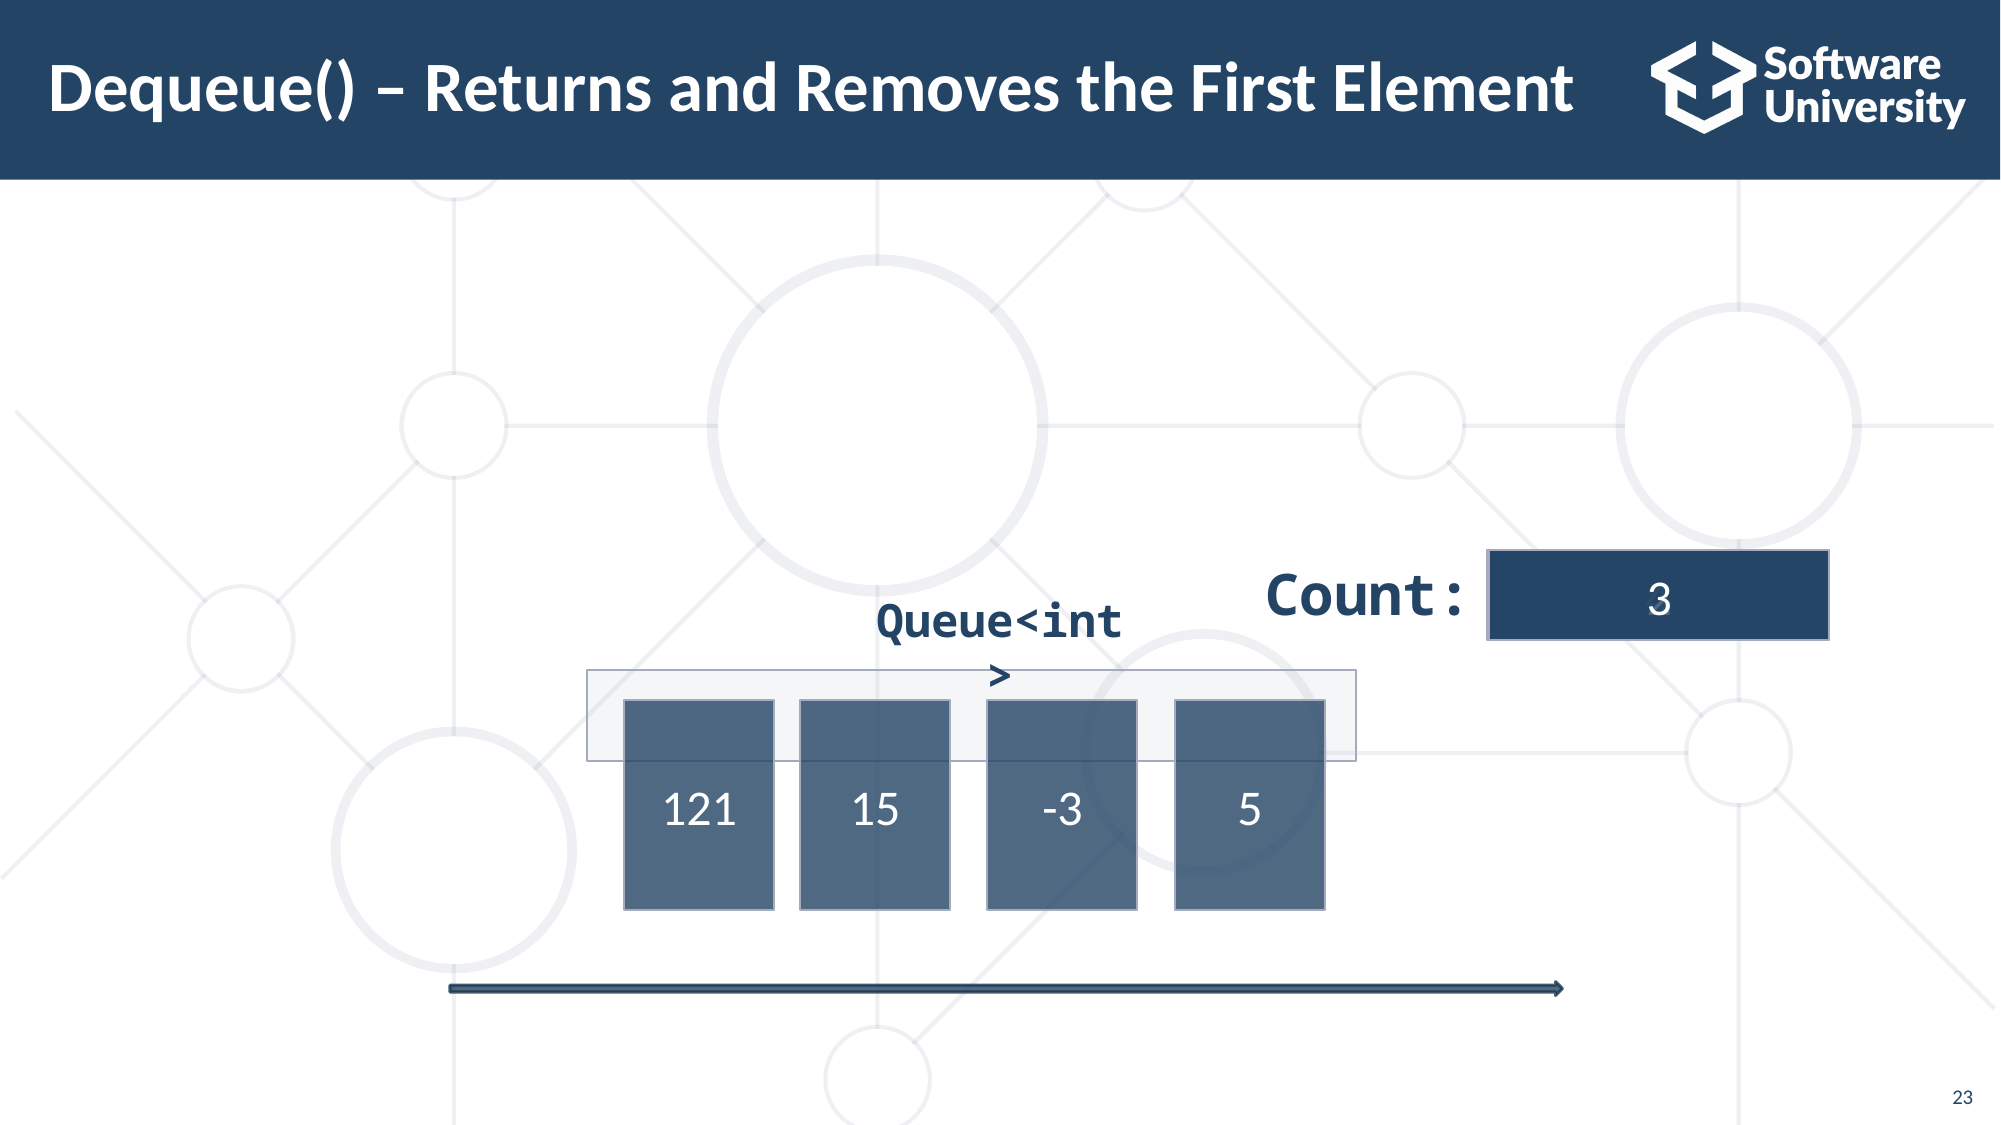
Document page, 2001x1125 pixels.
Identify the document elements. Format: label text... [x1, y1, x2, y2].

title Dequeue() – Returns and Removes the First Element [31, 16, 1625, 162]
text_box 15 [799, 699, 950, 910]
text_box [587, 670, 849, 762]
picture [1651, 41, 1966, 134]
text_box 5 [1175, 699, 1325, 910]
text_box [447, 979, 1565, 998]
text_box Queue<int> [849, 583, 1150, 759]
text_box 121 [624, 699, 775, 910]
slide_number 23 [1927, 1067, 1989, 1117]
text_box -3 [987, 699, 1138, 910]
text_box 3 [1489, 549, 1830, 640]
text_box [1138, 670, 1357, 762]
text_box Count: [1178, 553, 1504, 640]
